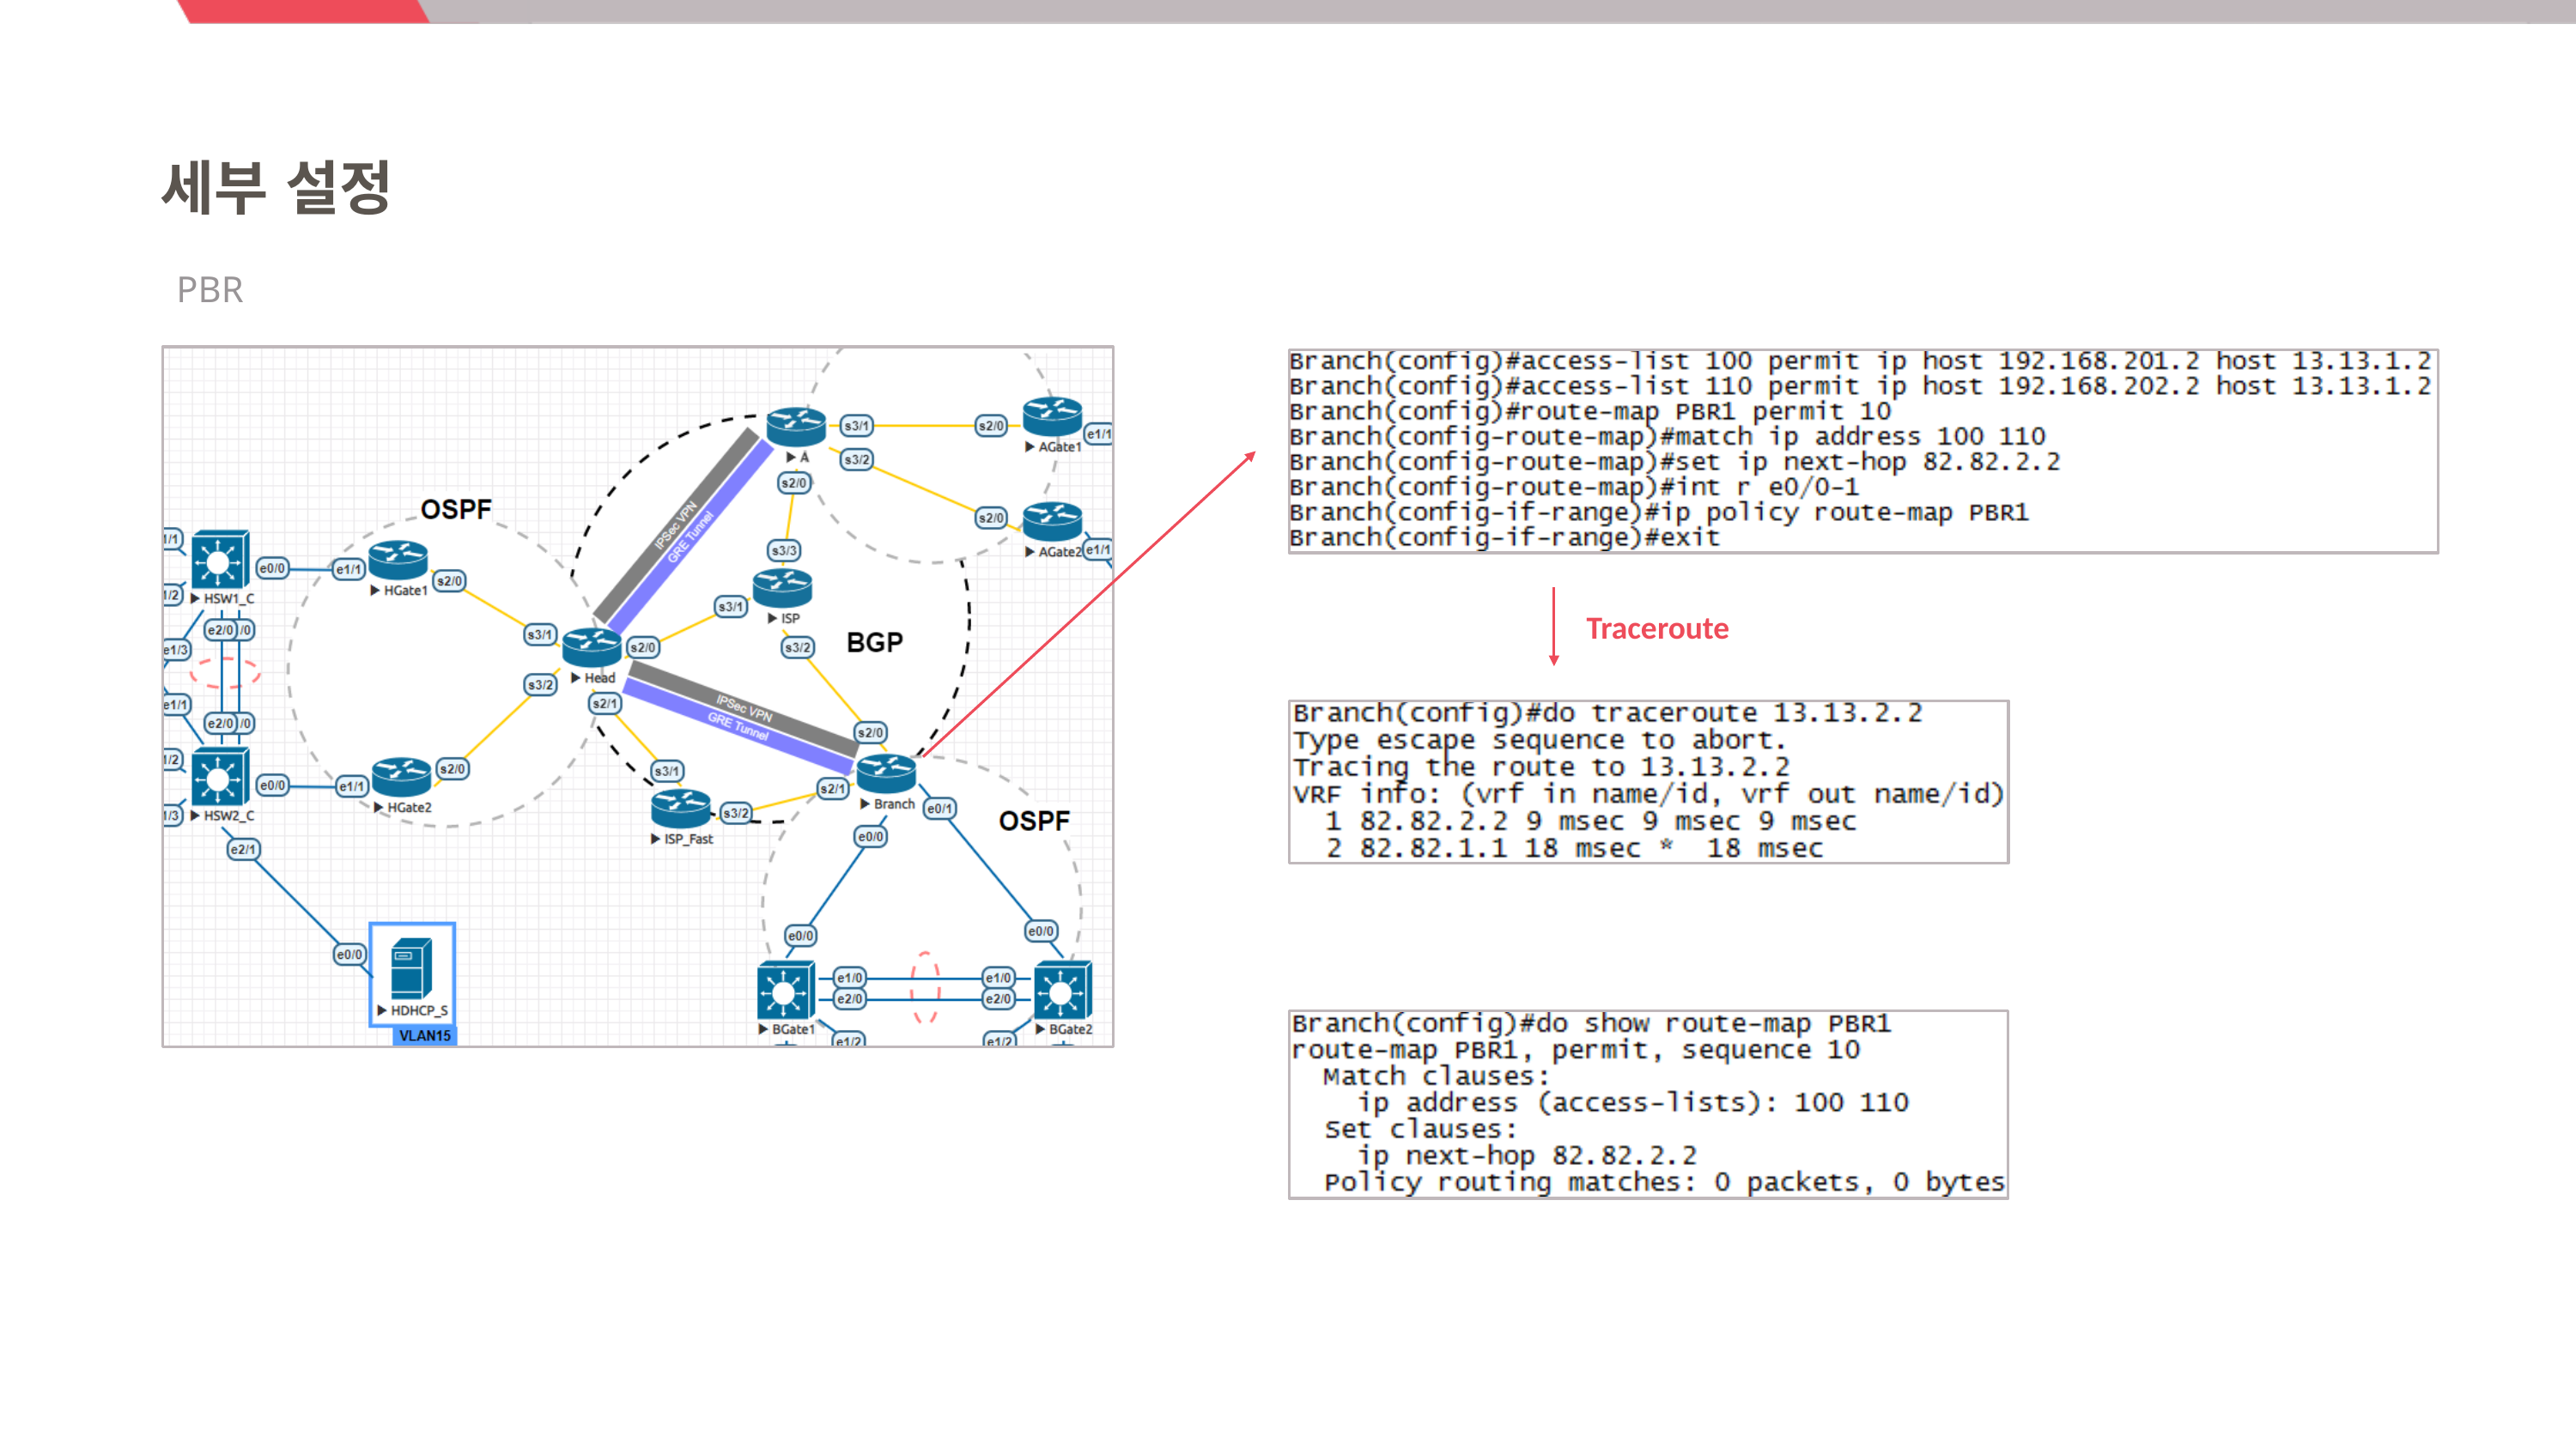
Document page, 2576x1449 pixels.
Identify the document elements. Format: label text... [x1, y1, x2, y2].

picture [163, 348, 1112, 1046]
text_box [167, 0, 2576, 29]
picture [1290, 1012, 2008, 1197]
picture [1290, 350, 2438, 552]
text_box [922, 451, 1256, 757]
text_box PBR [163, 260, 877, 339]
text_box 세부 설정 [147, 144, 748, 250]
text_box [1553, 586, 1744, 667]
picture [1290, 701, 2008, 862]
